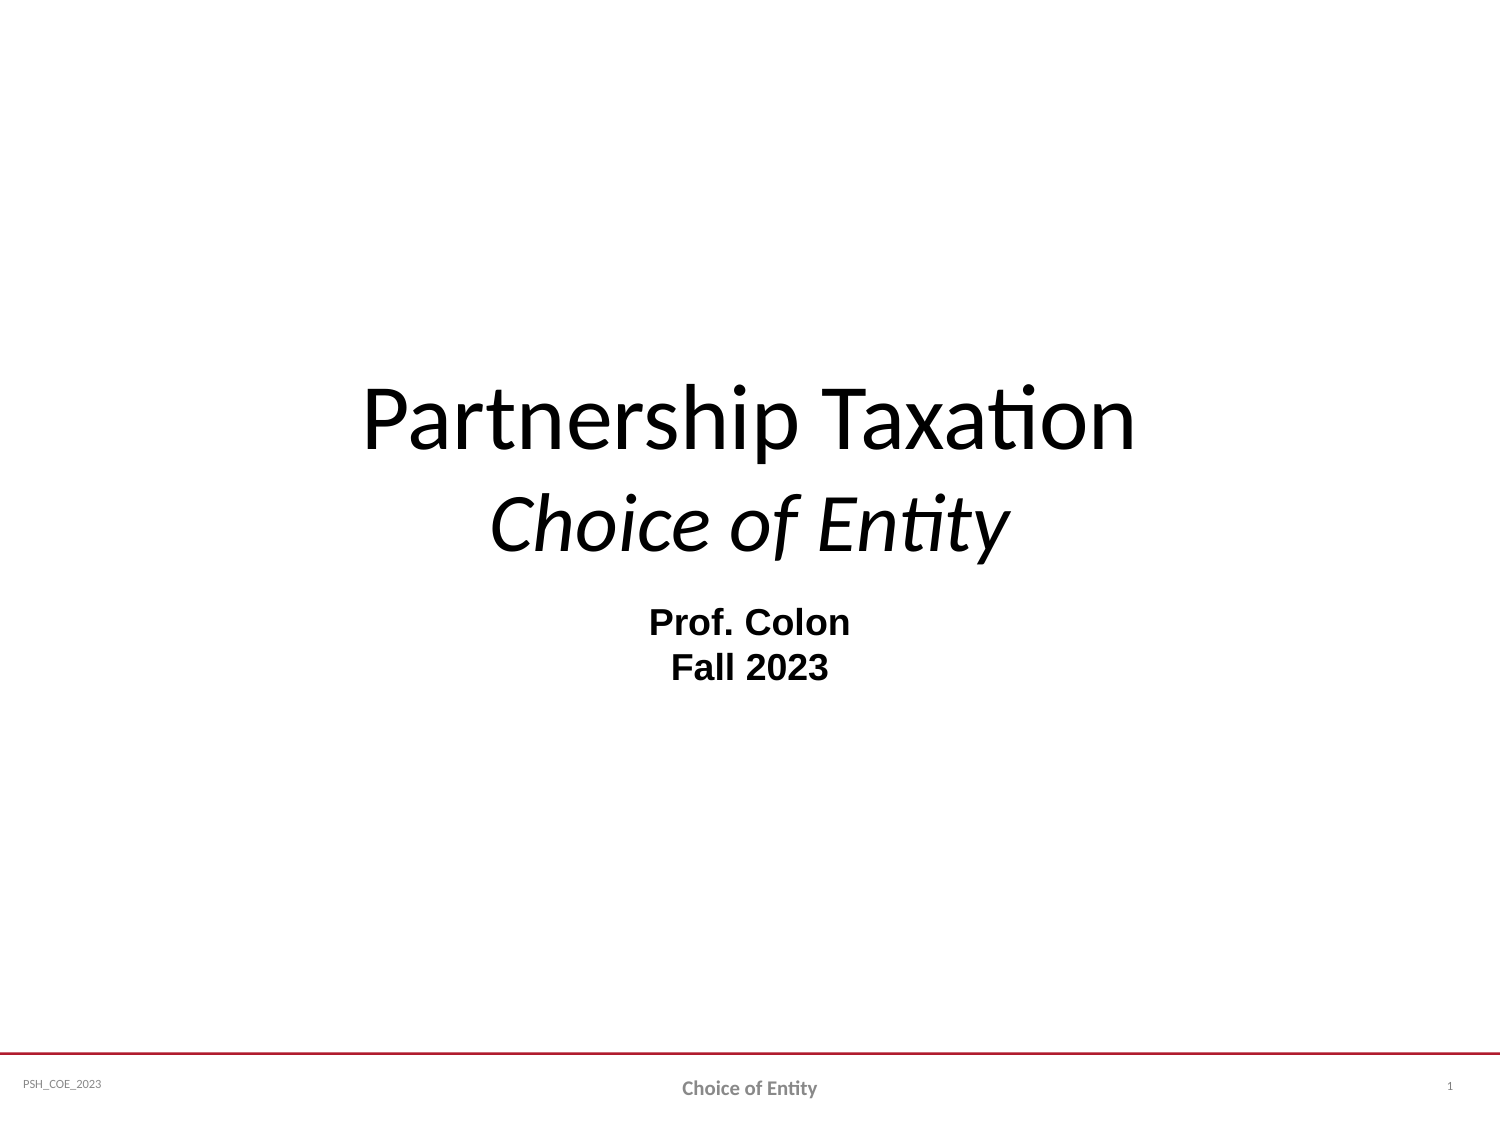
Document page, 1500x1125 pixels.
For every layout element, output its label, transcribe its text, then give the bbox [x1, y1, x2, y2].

title Partnership Taxation Choice of Entity [187, 184, 1313, 576]
subtitle Prof. Colon Fall 2023 [187, 590, 1313, 863]
slide_number 1 [1412, 1055, 1488, 1116]
footer Choice of Entity [512, 1056, 988, 1117]
